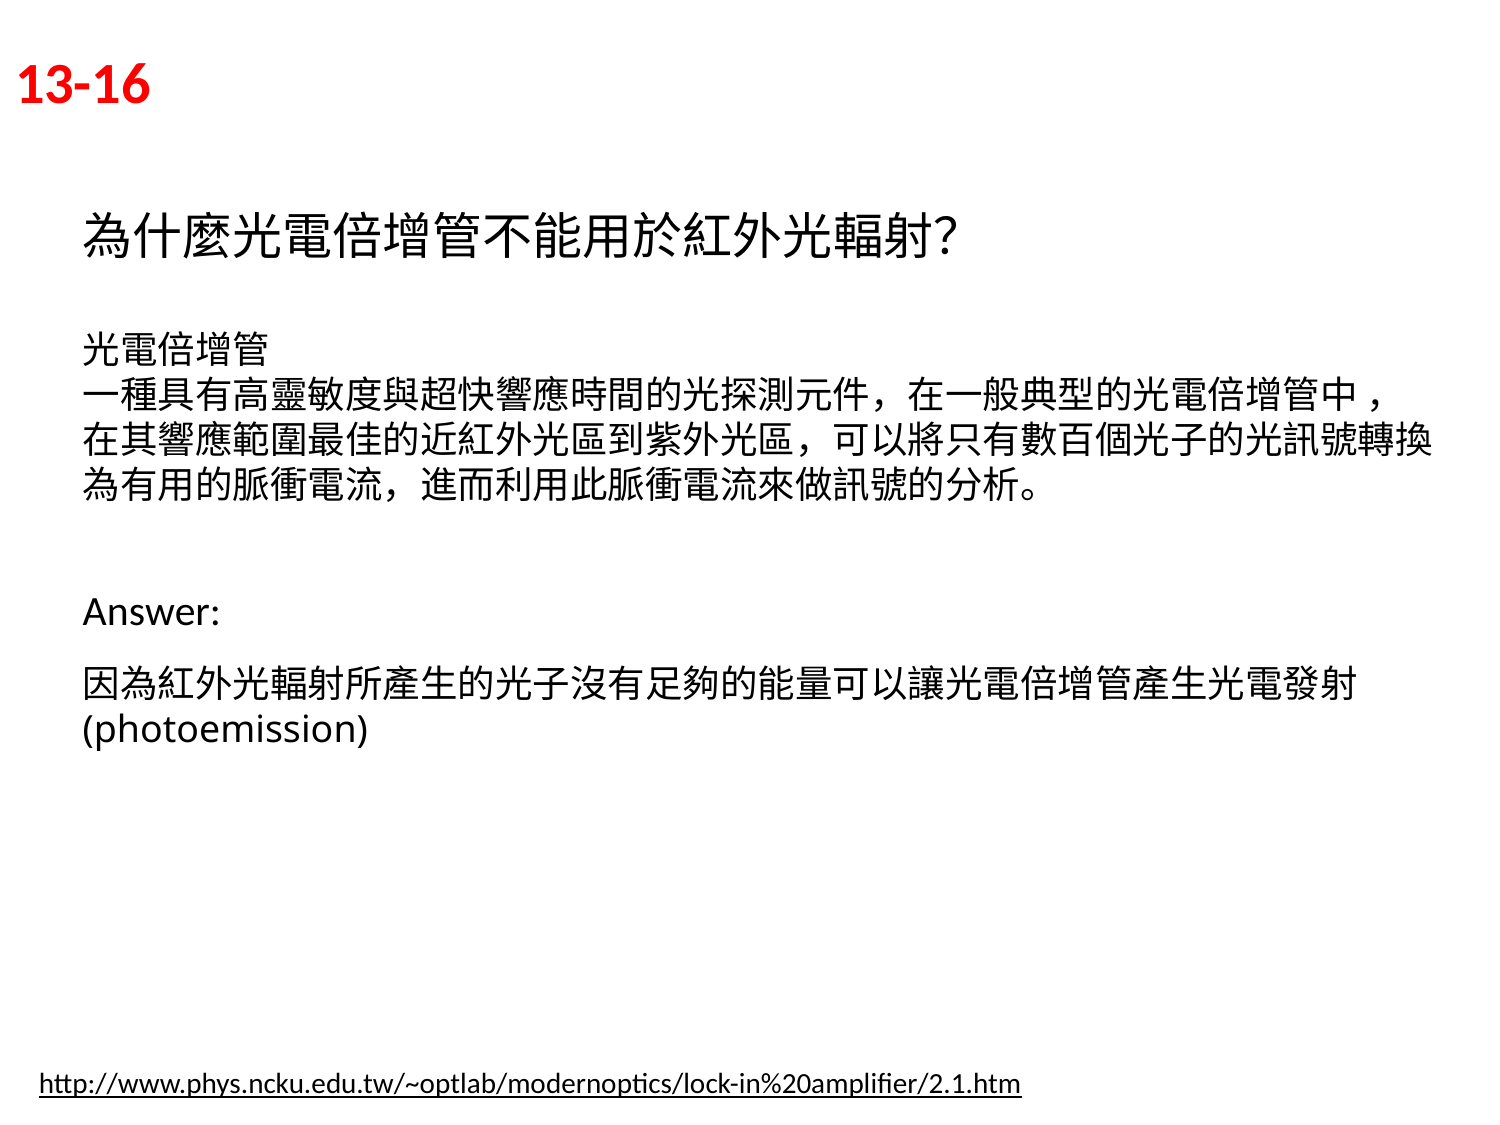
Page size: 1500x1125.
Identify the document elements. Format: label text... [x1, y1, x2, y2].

text_box 光電倍增管 一種具有高靈敏度與超快響應時間的光探測元件，在一般典型的光電倍增管中 ，在其響應範圍最佳的近紅外光區到紫外光區，可以將只有數百個光子的光訊號轉換為有用的脈衝電流，進而利用此脈衝電流來做訊號的分析。 [67, 318, 1449, 514]
text_box 因為紅外光輻射所產生的光子沒有足夠的能量可以讓光電倍增管產生光電發射(photoemission) [67, 652, 1468, 758]
list 為什麼光電倍增管不能用於紅外光輻射？ [67, 204, 1370, 286]
title 13-16 [0, 3, 1294, 167]
text_box Answer: [67, 576, 238, 642]
text_box http://www.phys.ncku.edu.tw/~optlab/modernoptics/lock-in%20amplifier/2.1.htm [23, 1057, 1384, 1107]
